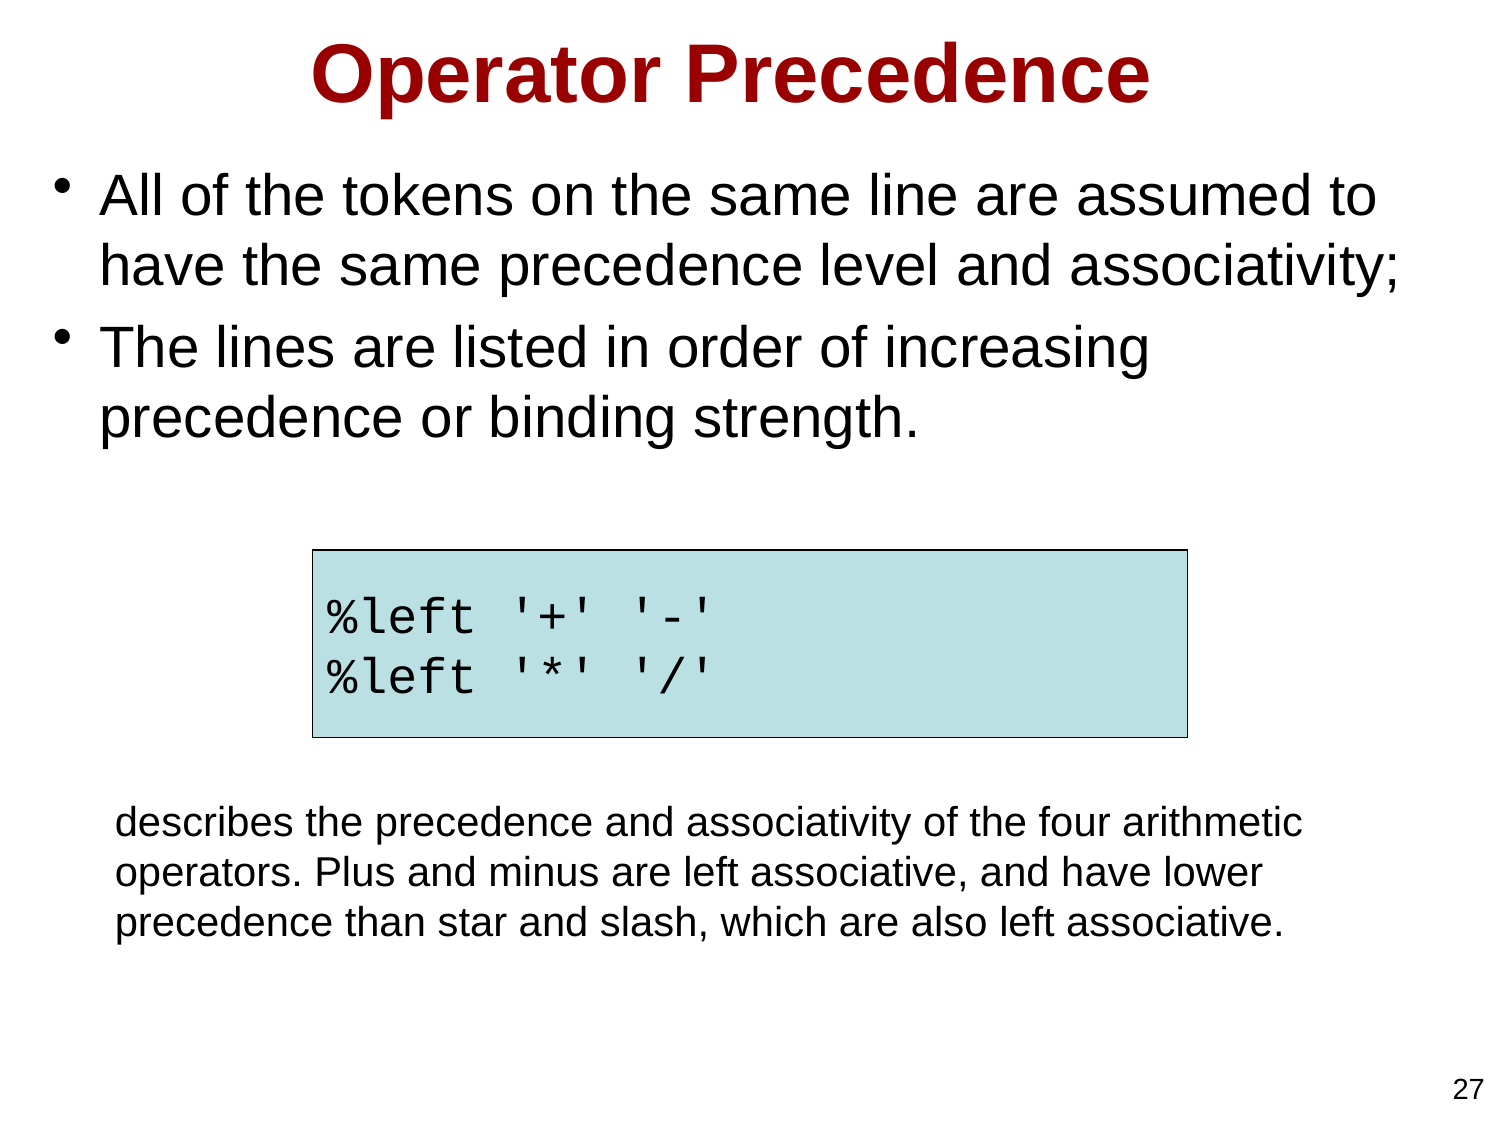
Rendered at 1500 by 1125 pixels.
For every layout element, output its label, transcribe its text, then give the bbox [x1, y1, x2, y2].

text_box describes the precedence and associativity of the four arithmetic operators. Plus and minus are left associative, and have lower precedence than star and slash, which are also left associative. [99, 787, 1413, 953]
slide_number 27 [1149, 1062, 1500, 1113]
title Operator Precedence [37, 0, 1425, 138]
text_box %left '+' '-' %left '*' '/' [312, 549, 1188, 738]
list All of the tokens on the same line are assumed to have the same precedence level and associativity; The lines are listed in order of increasing precedence or binding strength. [37, 149, 1450, 1050]
